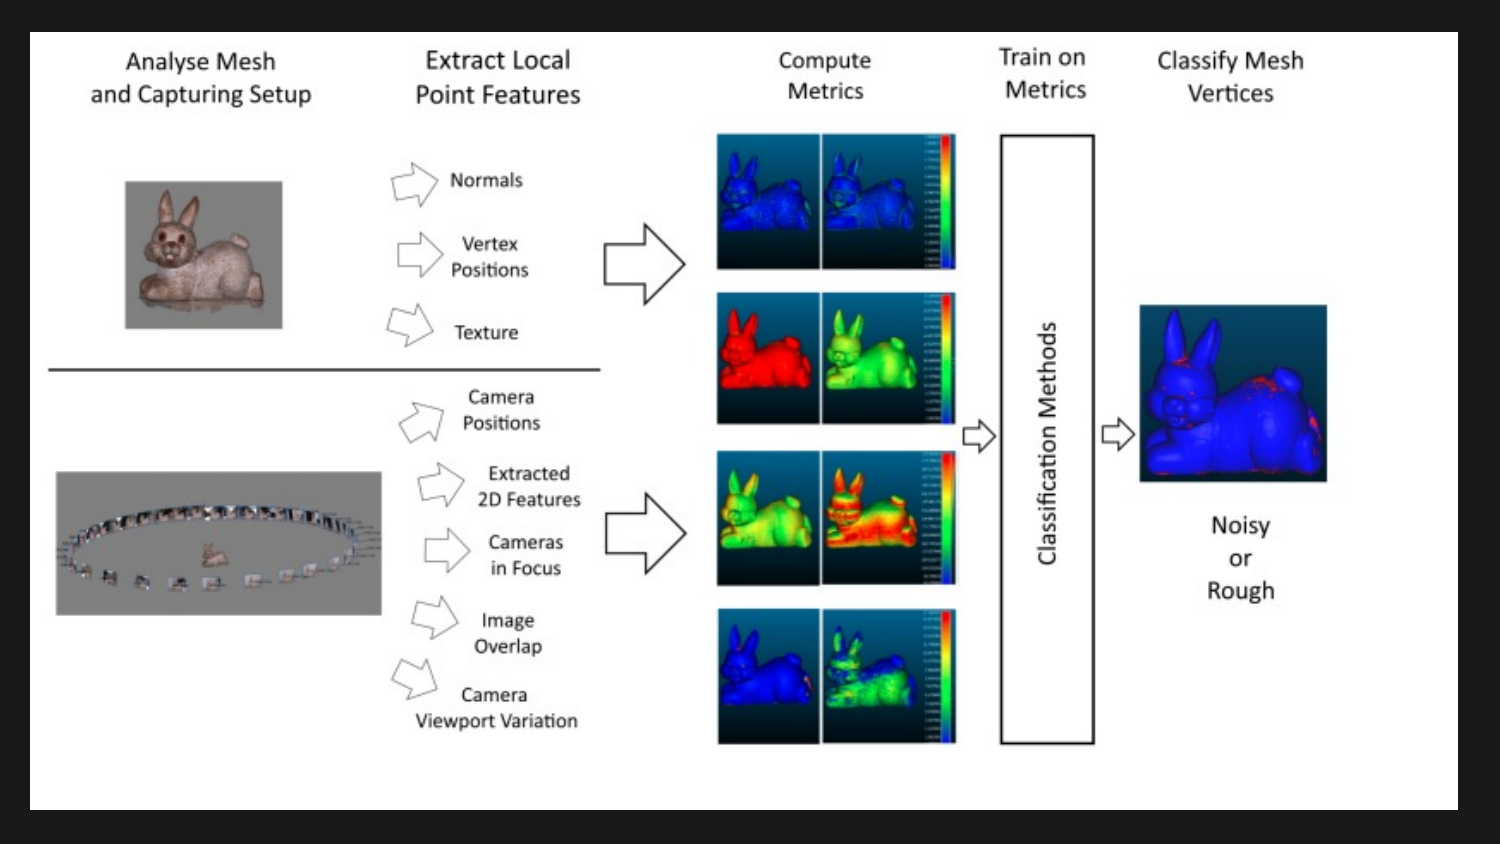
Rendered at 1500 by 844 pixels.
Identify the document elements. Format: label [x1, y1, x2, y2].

picture [30, 31, 1458, 811]
